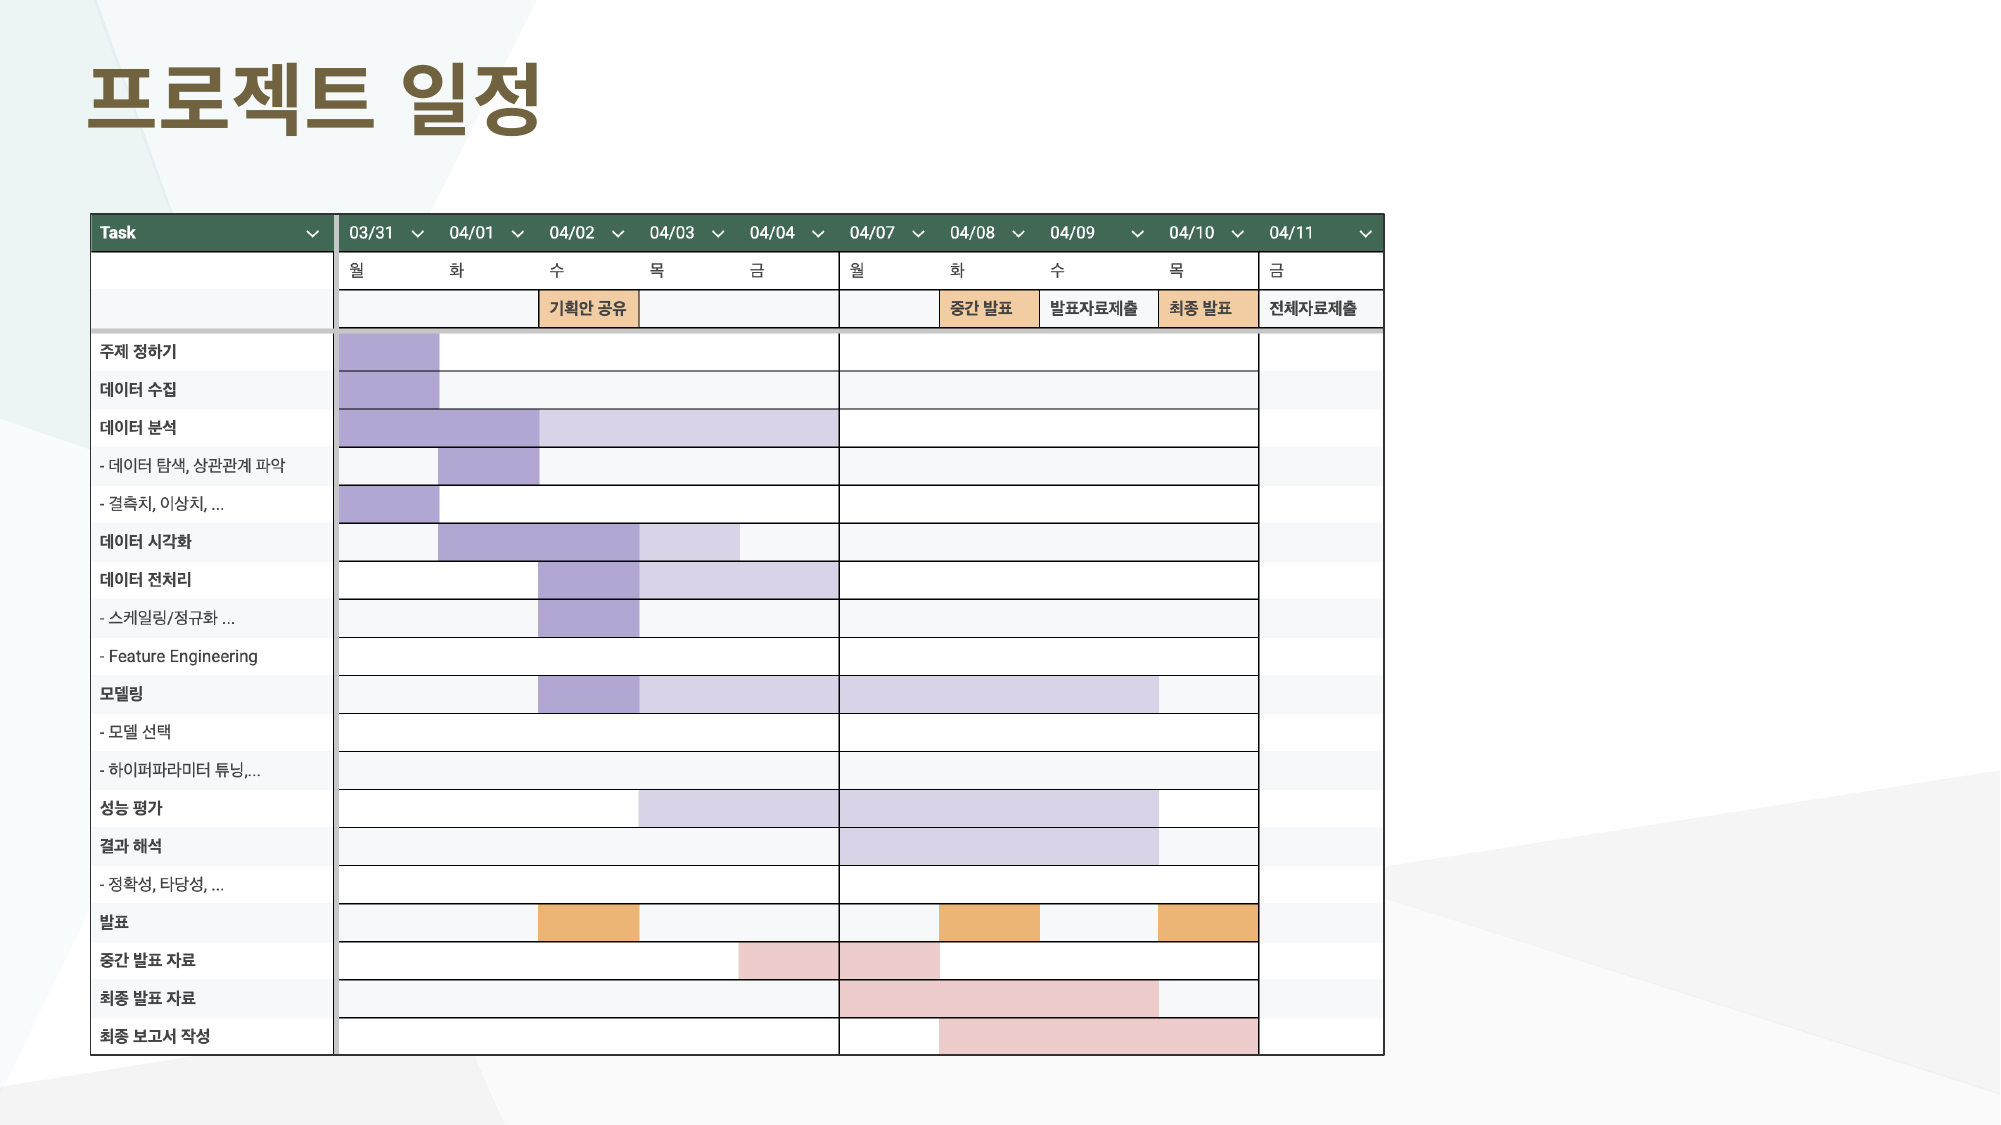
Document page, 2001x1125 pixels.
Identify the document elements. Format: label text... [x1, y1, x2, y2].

title 프로젝트 일정 [70, 20, 1925, 175]
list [91, 214, 1384, 1055]
